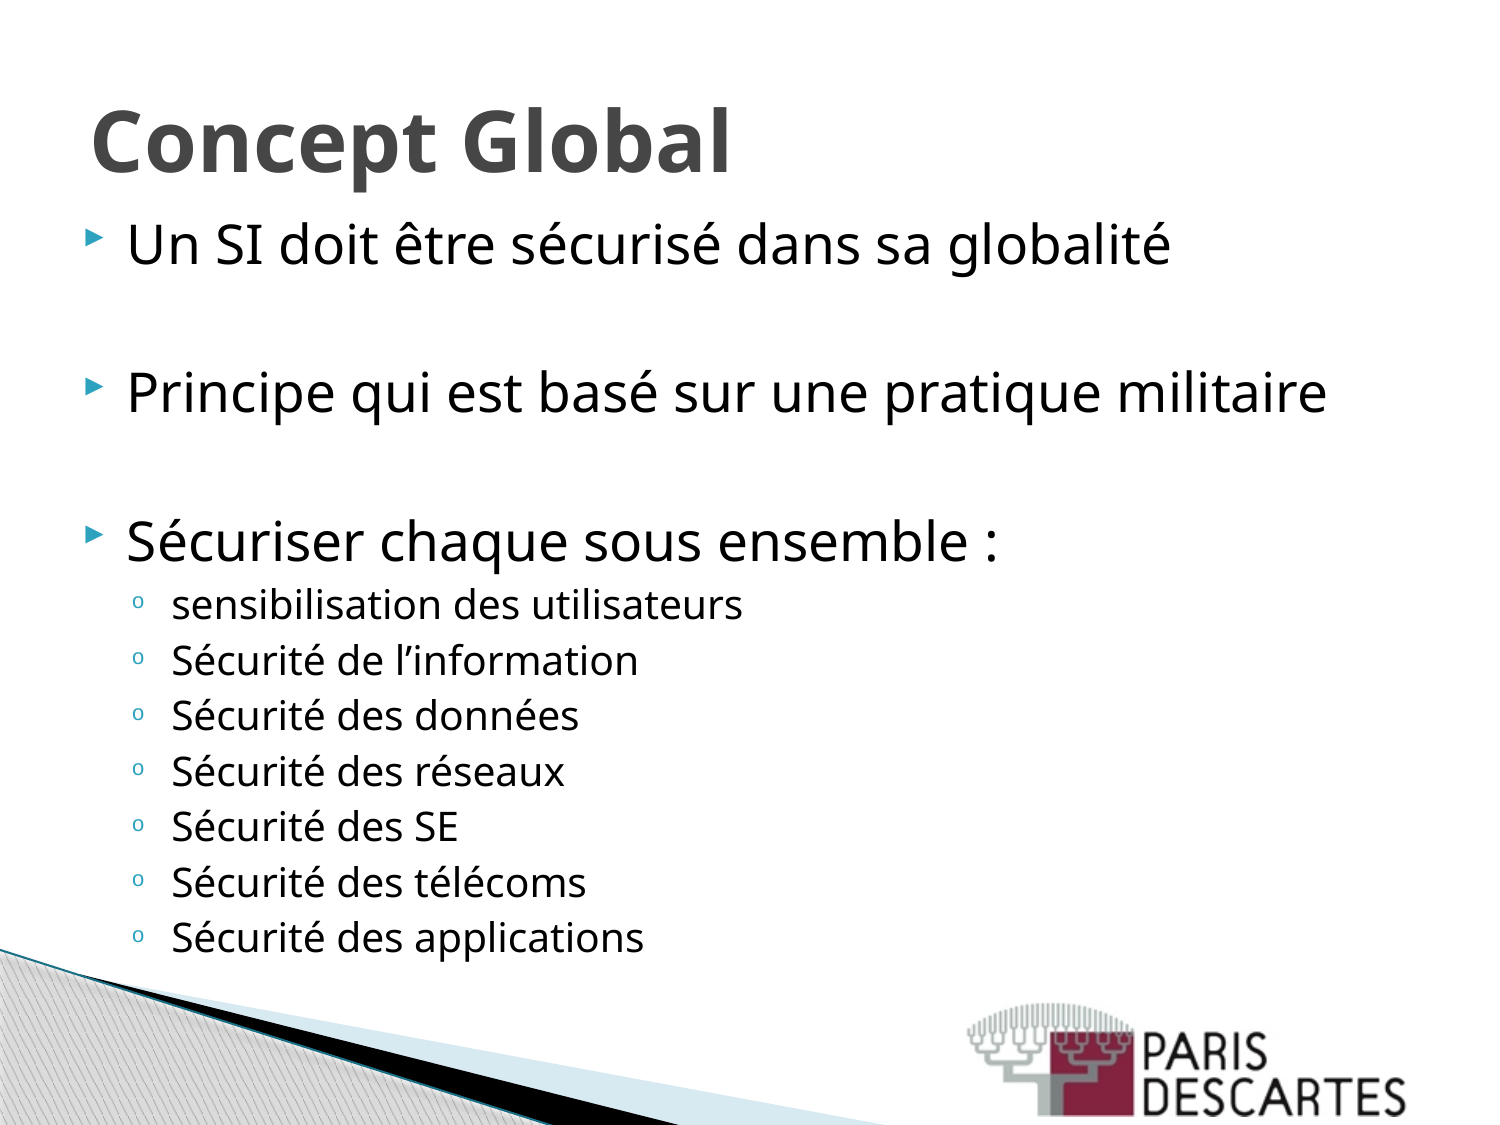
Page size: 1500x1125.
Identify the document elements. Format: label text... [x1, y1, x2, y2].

picture [964, 1002, 1408, 1117]
list Un SI doit être sécurisé dans sa globalité Principe qui est basé sur une pratique militaire Sécuriser chaque sous ensemble : sensibilisation des utilisateurs Sécurité de l’information Sécurité des données Sécurité des réseaux Sécurité des SE Sécurité des télécoms Sécurité des applications [48, 201, 1399, 973]
title Concept Global [75, 45, 1425, 233]
